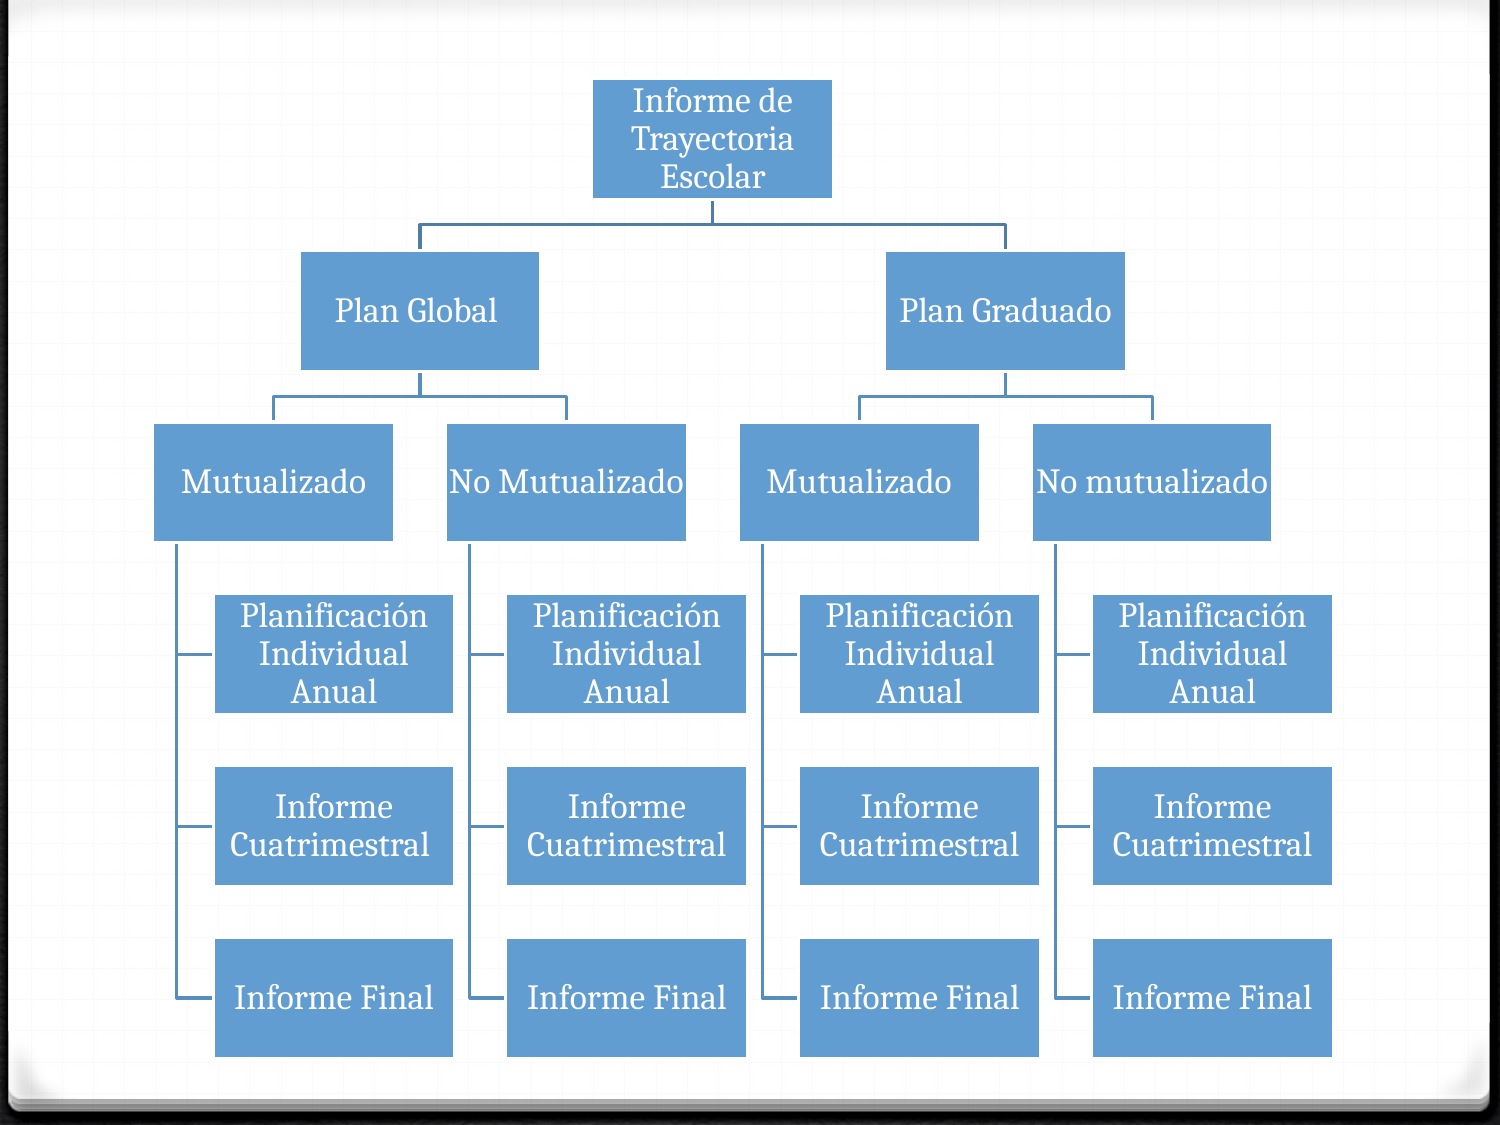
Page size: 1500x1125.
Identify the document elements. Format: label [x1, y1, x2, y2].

picture [0, 0, 1500, 1125]
list [76, 77, 1410, 1059]
